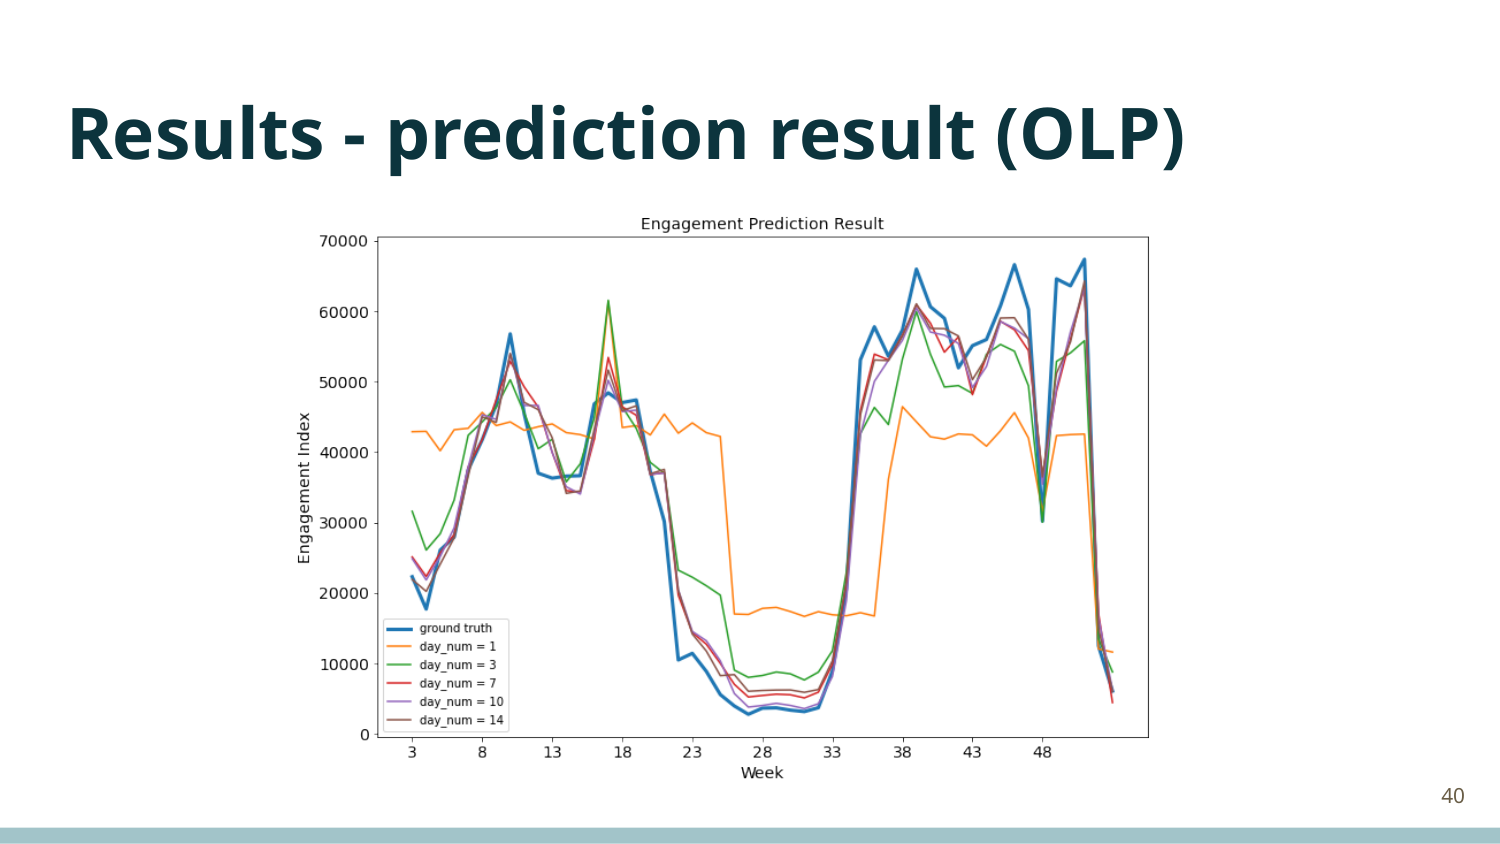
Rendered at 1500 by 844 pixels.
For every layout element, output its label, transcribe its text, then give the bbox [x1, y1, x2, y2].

title Results - prediction result (OLP) [51, 72, 1449, 189]
picture [253, 156, 1247, 820]
slide_number ‹#› [1389, 764, 1480, 830]
